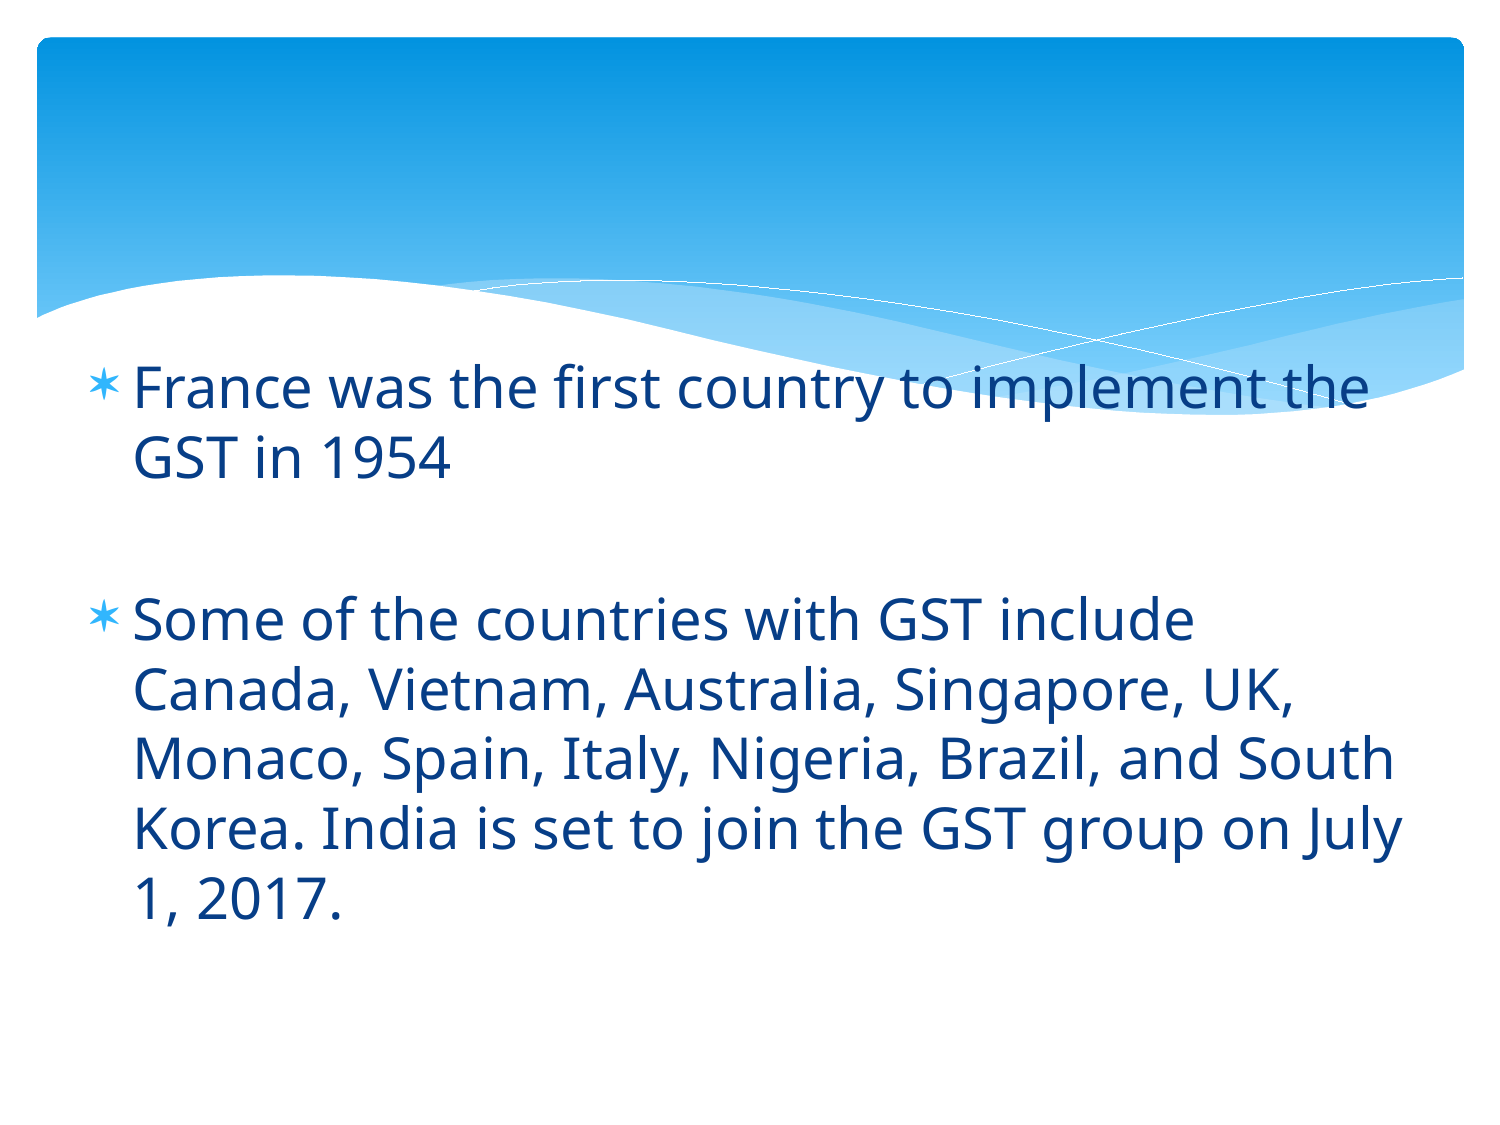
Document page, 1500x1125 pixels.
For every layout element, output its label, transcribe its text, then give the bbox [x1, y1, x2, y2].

list France was the first country to implement the GST in 1954 Some of the countries with GST include Canada, Vietnam, Australia, Singapore, UK, Monaco, Spain, Italy, Nigeria, Brazil, and South Korea. India is set to join the GST group on July 1, 2017. [75, 174, 1438, 1050]
